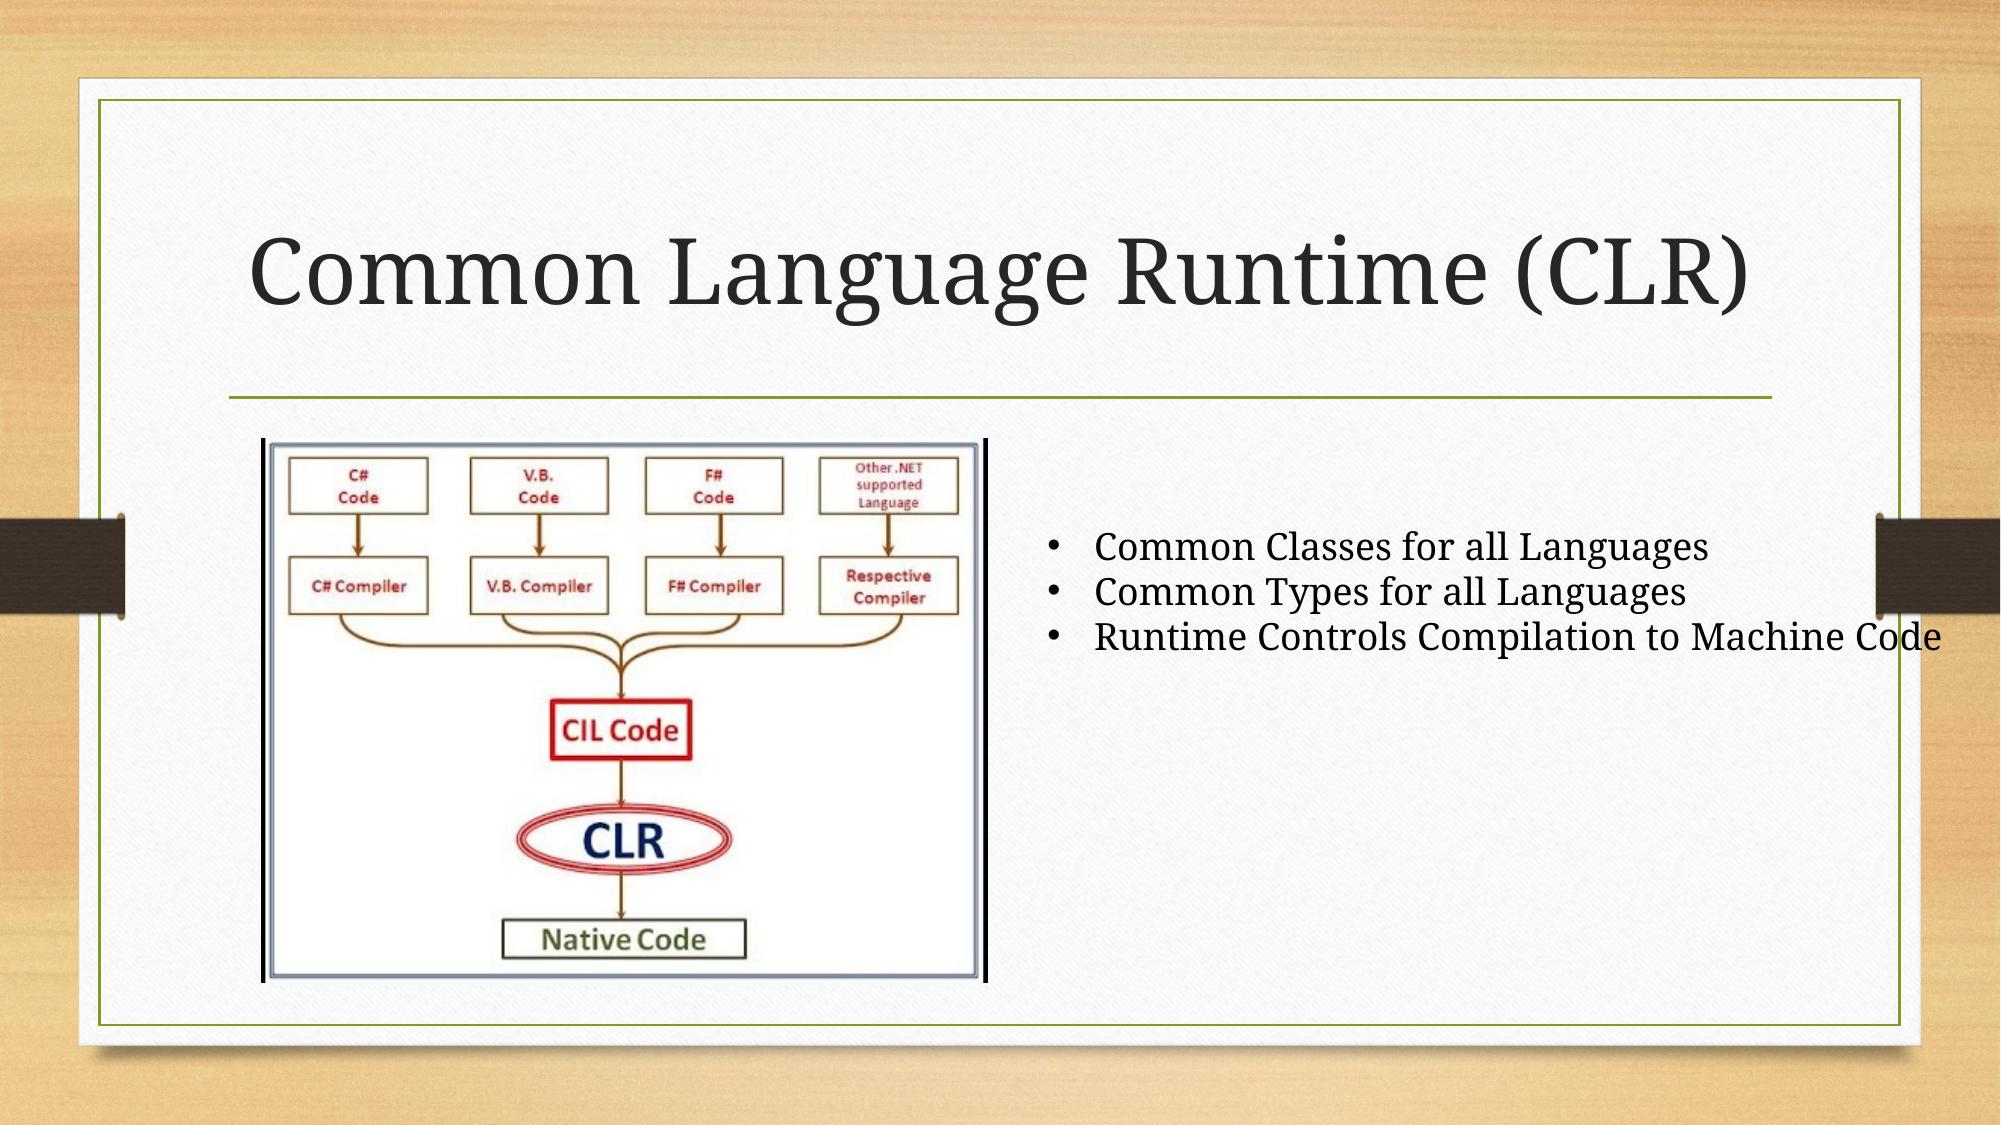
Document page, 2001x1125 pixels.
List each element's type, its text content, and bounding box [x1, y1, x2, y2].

picture [0, 0, 2001, 1125]
text_box Common Classes for all Languages Common Types for all Languages Runtime Controls Compilation to Machine Code [1032, 515, 2000, 665]
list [261, 438, 988, 983]
title Common Language Runtime (CLR) [212, 161, 1788, 375]
